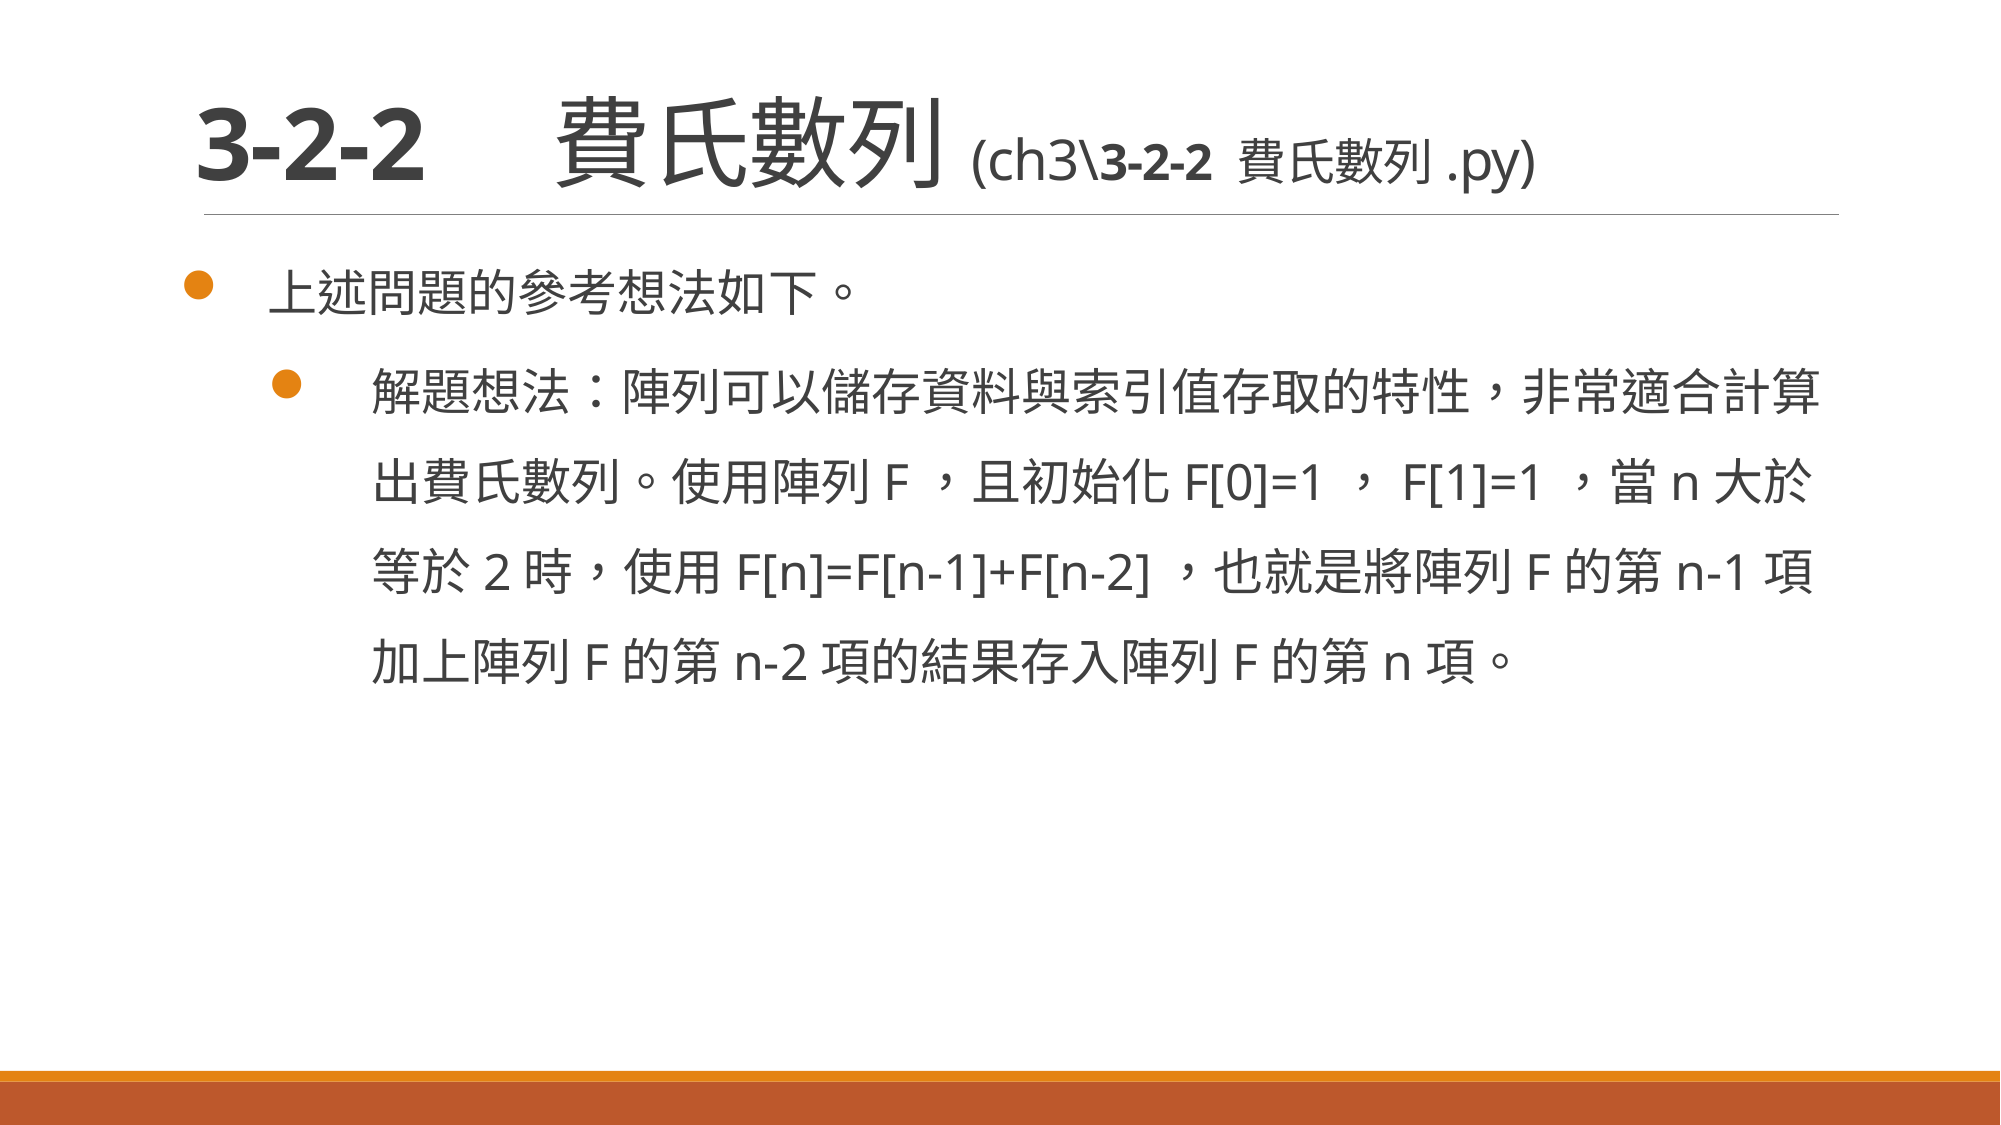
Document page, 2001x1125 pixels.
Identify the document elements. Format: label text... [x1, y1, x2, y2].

title 3-2-2 費氏數列(ch3\3-2-2 費氏數列.py) [180, 47, 1830, 209]
list 上述問題的參考想法如下。 解題想法：陣列可以儲存資料與索引值存取的特性，非常適合計算出費氏數列。使用陣列F，且初始化F[0]=1，F[1]=1，當n大於等於2時，使用F[n]=F[n-1]+F[n-2]，也就是將陣列F的第n-1項加上陣列F的第n-2項的結果存入陣列F的第n項。 [180, 224, 1830, 1033]
